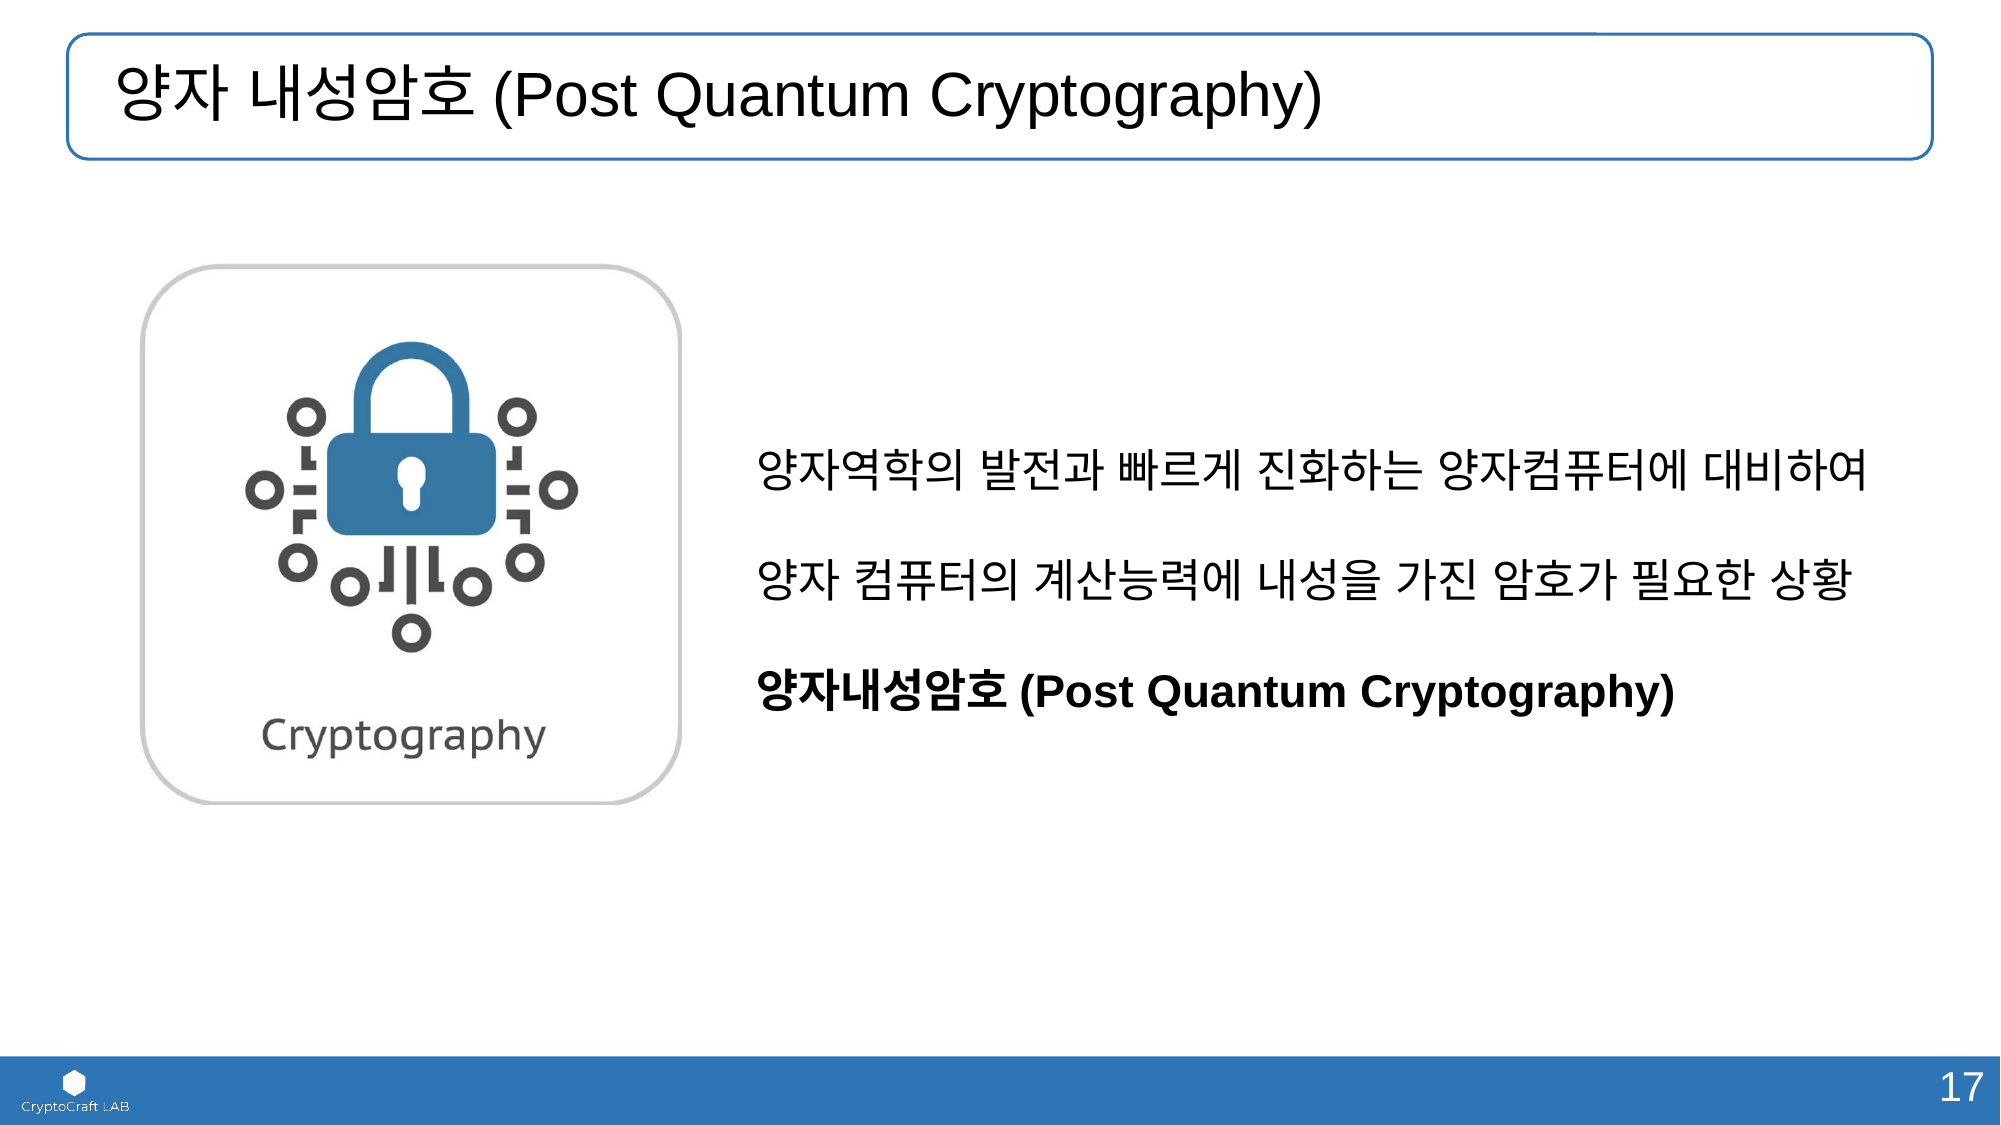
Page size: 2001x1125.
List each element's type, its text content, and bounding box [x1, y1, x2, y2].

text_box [78, 263, 722, 943]
text_box 양자역학의 발전과 빠르게 진화하는 양자컴퓨터에 대비하여 양자 컴퓨터의 계산능력에 내성을 가진 암호가 필요한 상황 양자내성암호(Post Quantum Cryptography) [741, 434, 2000, 945]
title 양자 내성암호(Post Quantum Cryptography) [67, 34, 1933, 160]
picture [13, 1061, 138, 1123]
